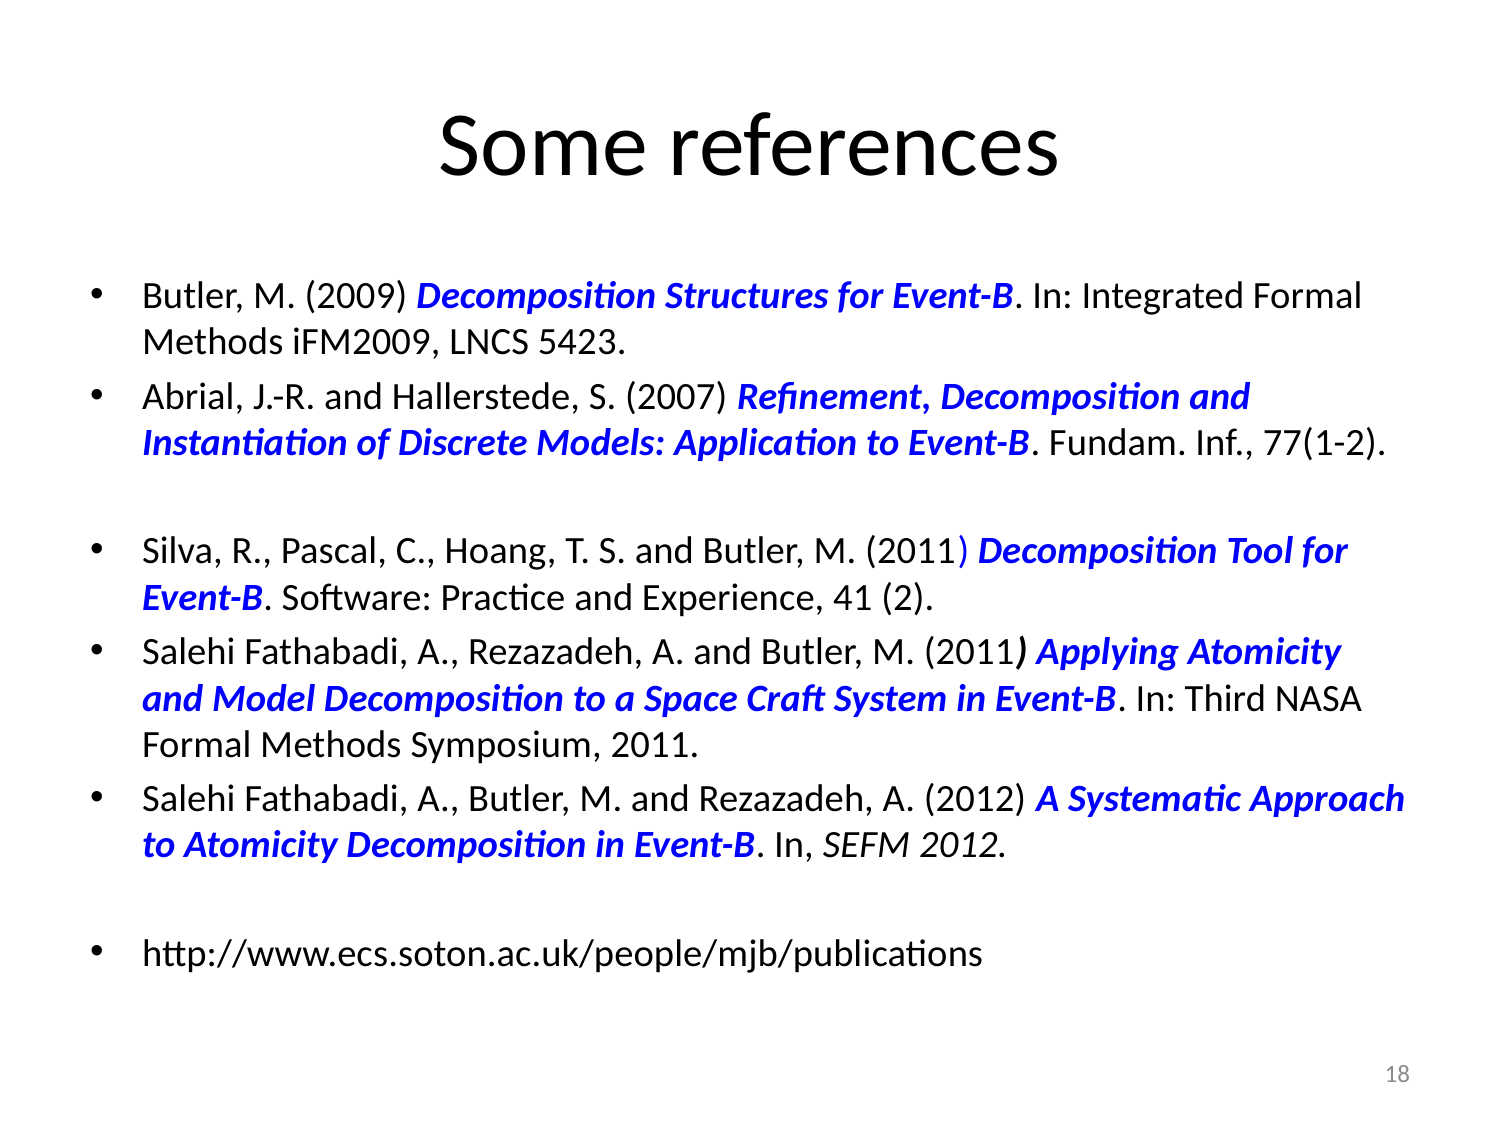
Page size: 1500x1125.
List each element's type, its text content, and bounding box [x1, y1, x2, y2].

title Some references [75, 45, 1425, 233]
list Butler, M. (2009) Decomposition Structures for Event-B. In: Integrated Formal Methods iFM2009, LNCS 5423. Abrial, J.-R. and Hallerstede, S. (2007) Refinement, Decomposition and Instantiation of Discrete Models: Application to Event-B. Fundam. Inf., 77(1-2). Silva, R., Pascal, C., Hoang, T. S. and Butler, M. (2011) Decomposition Tool for Event-B. Software: Practice and Experience, 41 (2). Salehi Fathabadi, A., Rezazadeh, A. and Butler, M. (2011) Applying Atomicity and Model Decomposition to a Space Craft System in Event-B. In: Third NASA Formal Methods Symposium, 2011. Salehi Fathabadi, A., Butler, M. and Rezazadeh, A. (2012) A Systematic Approach to Atomicity Decomposition in Event-B. In, SEFM 2012. http://www.ecs.soton.ac.uk/people/mjb/publications [75, 262, 1425, 1005]
slide_number 18 [1074, 1042, 1425, 1103]
